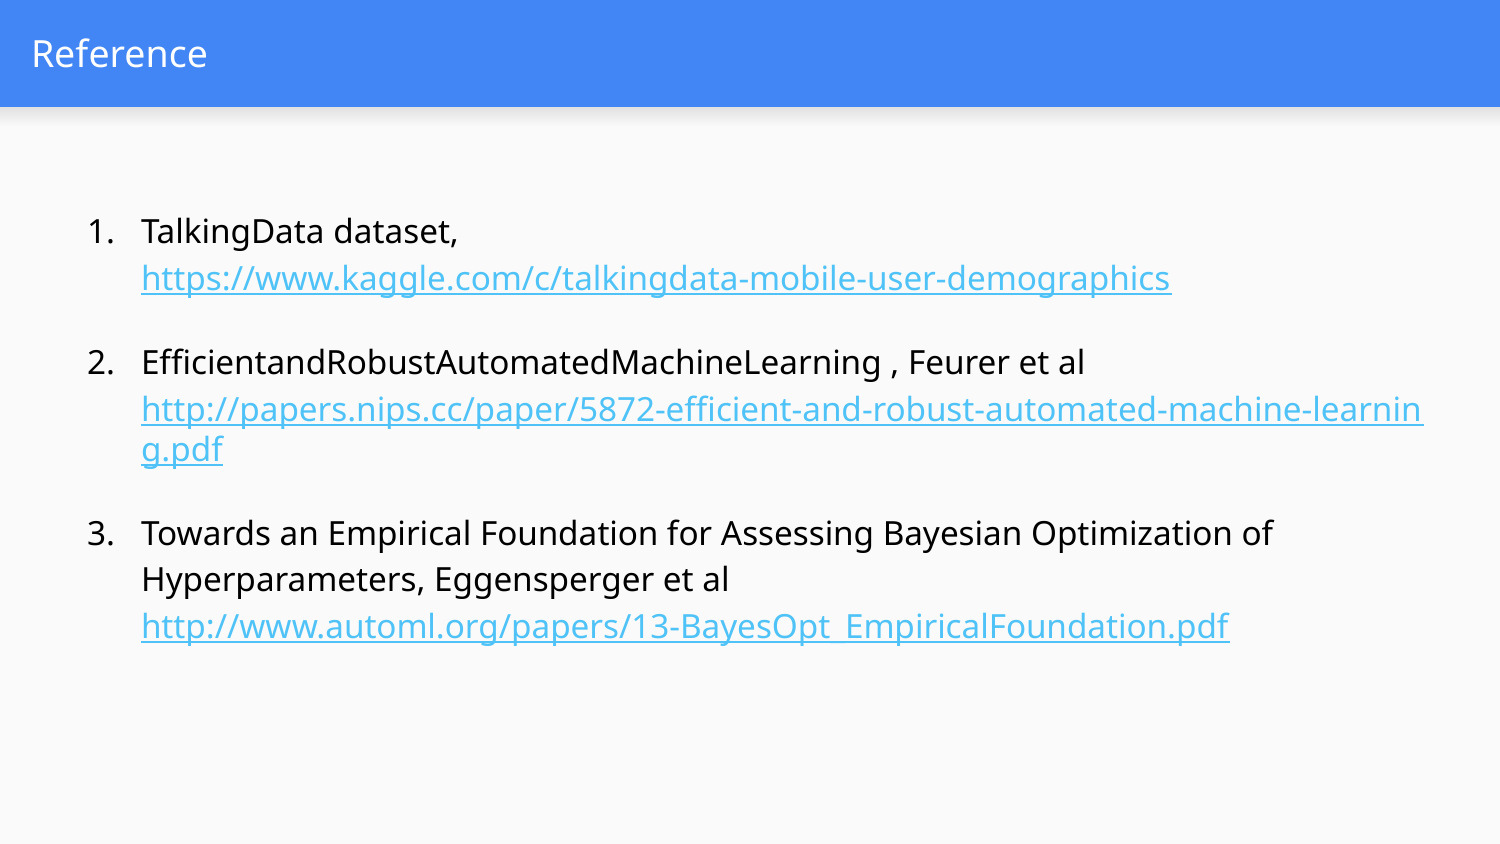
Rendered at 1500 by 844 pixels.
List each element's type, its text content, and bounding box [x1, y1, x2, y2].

title Reference [16, 2, 1464, 102]
list TalkingData dataset, https://www.kaggle.com/c/talkingdata-mobile-user-demographics EfﬁcientandRobustAutomatedMachineLearning , Feurer et al http://papers.nips.cc/paper/5872-efficient-and-robust-automated-machine-learning.pdf Towards an Empirical Foundation for Assessing Bayesian Optimization of Hyperparameters, Eggensperger et al http://www.automl.org/papers/13-BayesOpt_EmpiricalFoundation.pdf [51, 189, 1449, 823]
